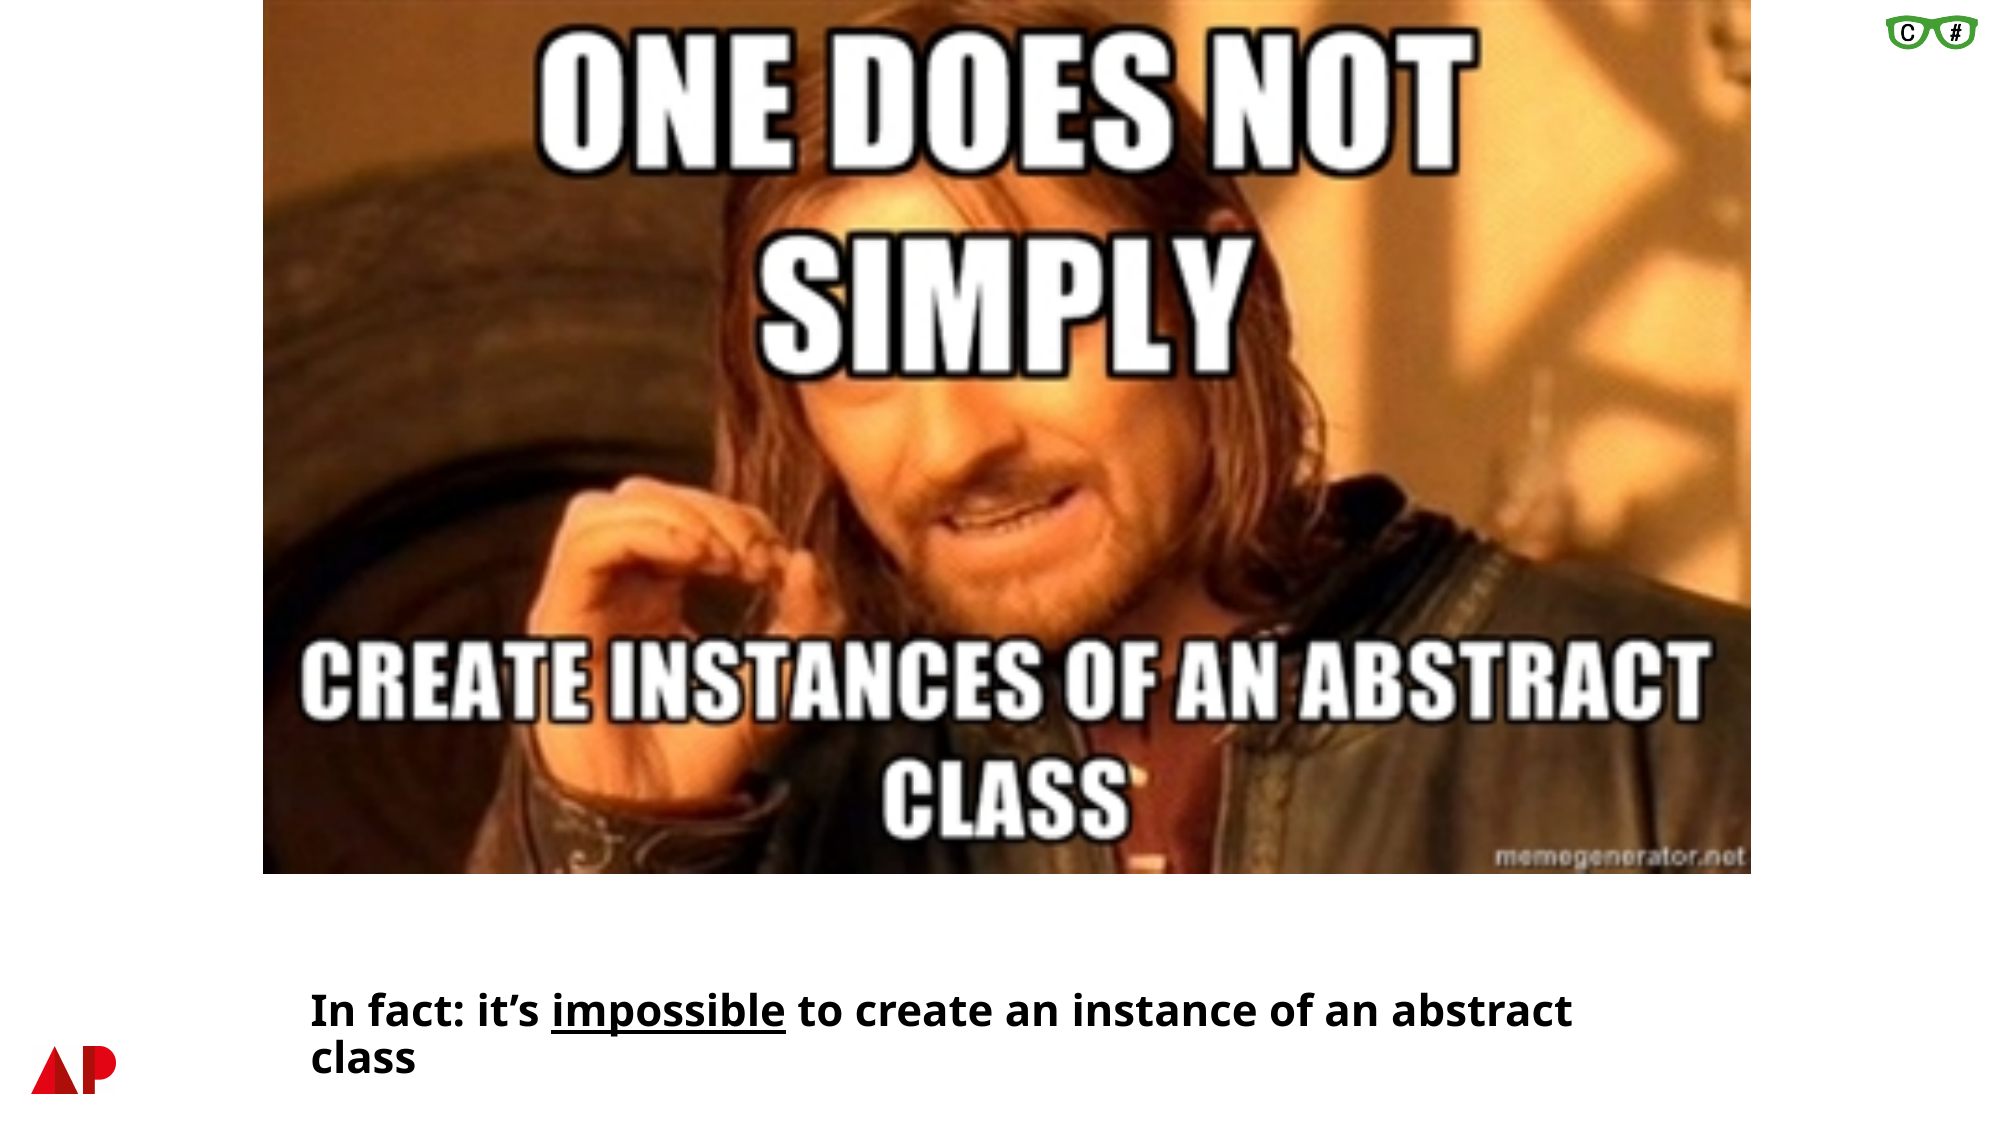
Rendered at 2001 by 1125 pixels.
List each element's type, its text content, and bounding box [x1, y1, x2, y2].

picture [31, 1046, 116, 1094]
picture [1876, 0, 1985, 63]
picture [263, 0, 1751, 874]
list In fact: it’s impossible to create an instance of an abstract class [295, 981, 1643, 1092]
